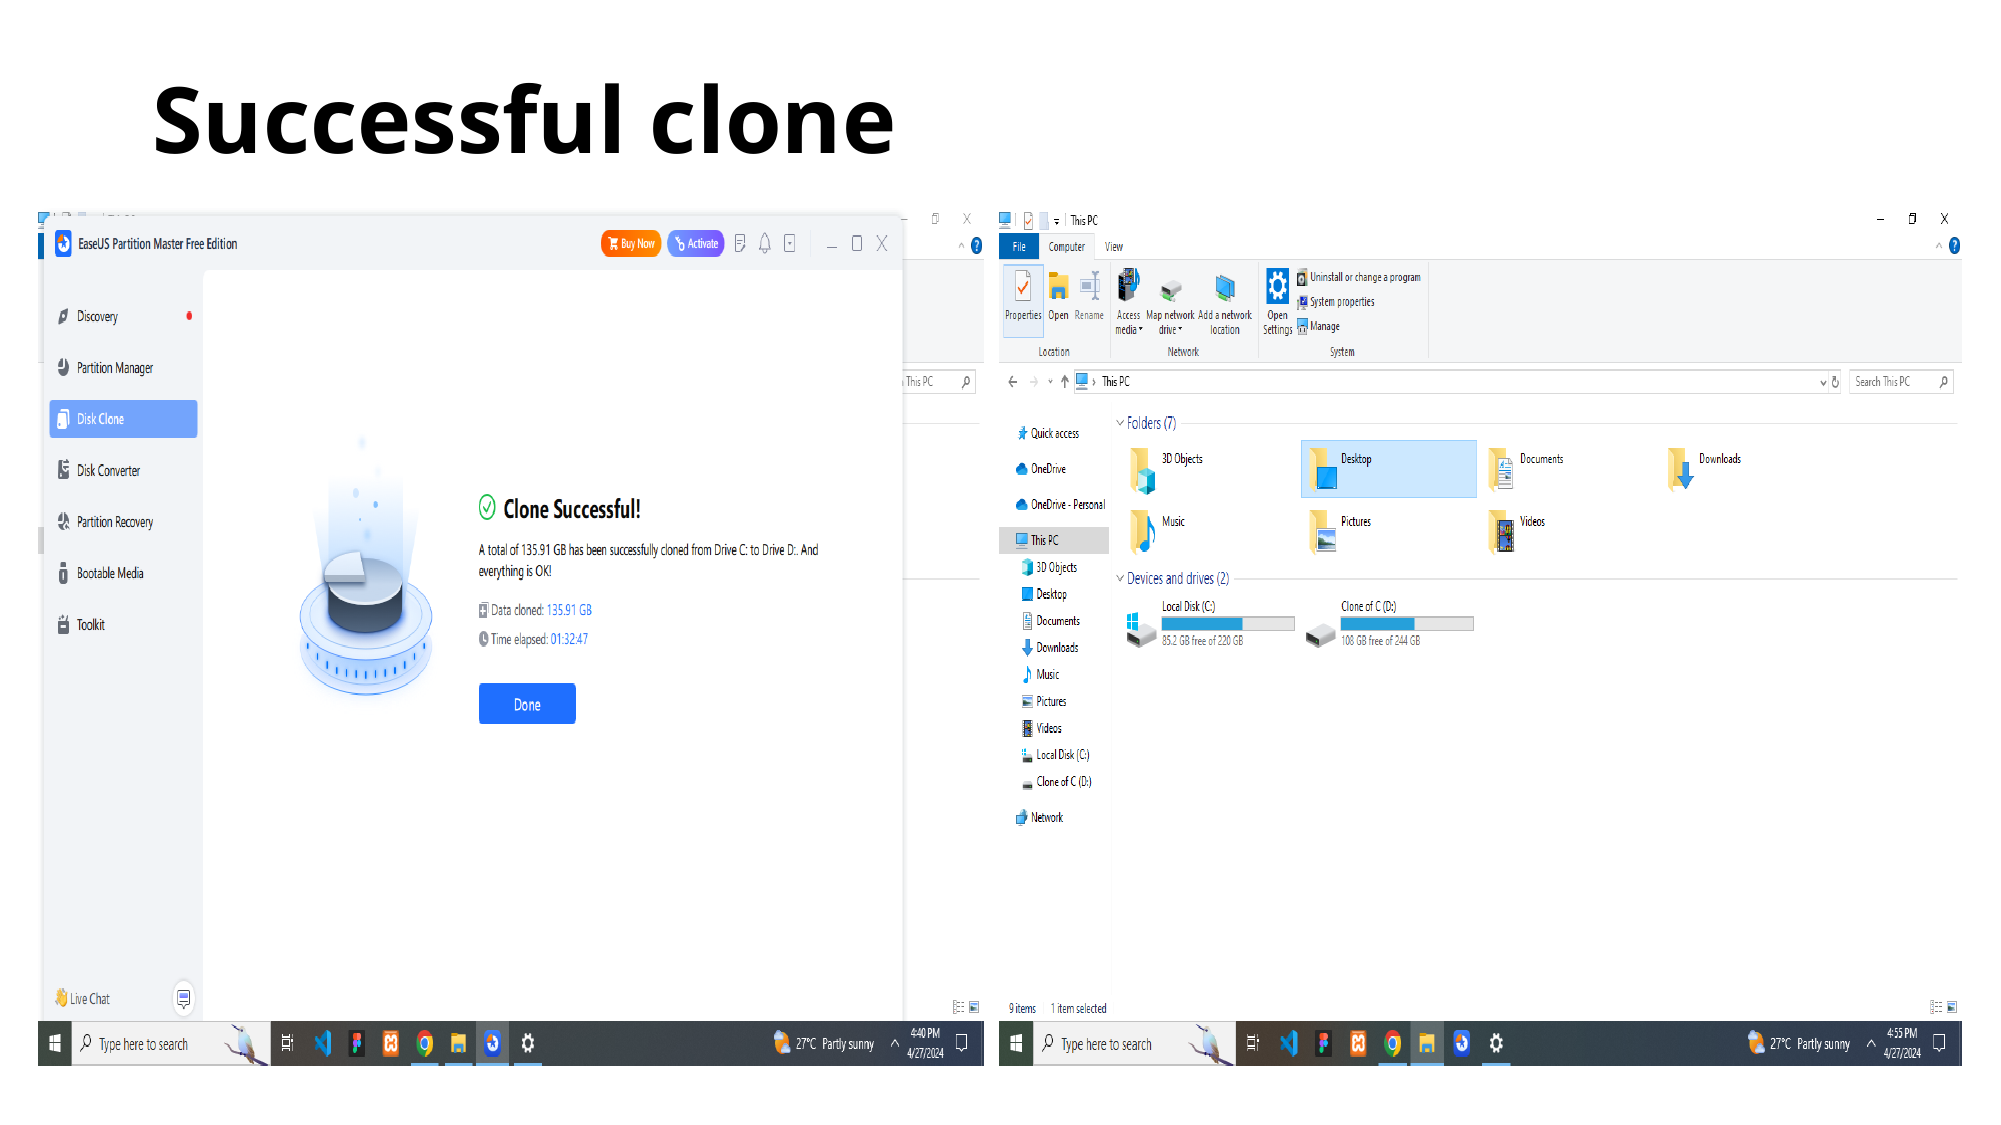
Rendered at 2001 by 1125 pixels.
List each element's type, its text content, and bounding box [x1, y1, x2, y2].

title Successful clone [137, 59, 1863, 189]
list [38, 208, 984, 1066]
picture [999, 208, 1962, 1066]
